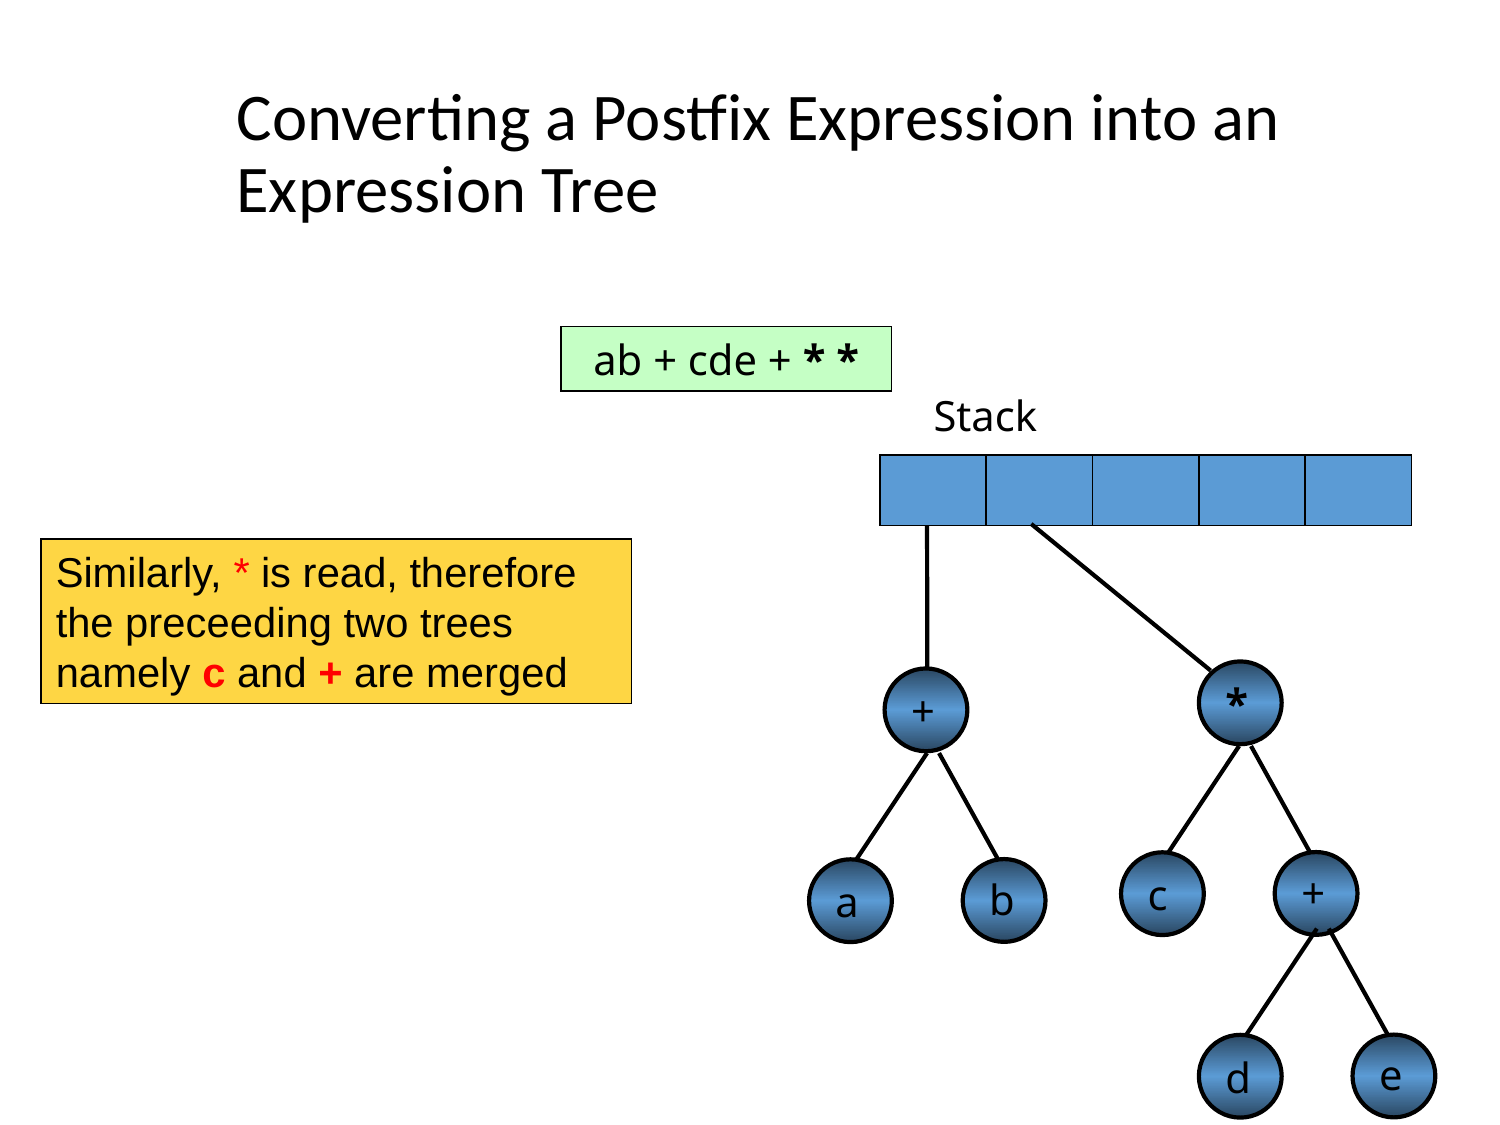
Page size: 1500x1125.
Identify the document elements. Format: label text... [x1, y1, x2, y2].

text_box [1137, 927, 1187, 936]
text_box [900, 668, 952, 677]
text_box [884, 681, 896, 739]
text_box [1424, 1047, 1436, 1105]
text_box Similarly, * is read, therefore the preceeding two trees namely c and + are merged [41, 538, 632, 704]
text_box [1092, 454, 1198, 526]
text_box [1034, 871, 1046, 930]
text_box a [820, 868, 878, 934]
text_box d [1210, 1044, 1268, 1109]
text_box [976, 931, 1032, 942]
text_box [1121, 865, 1132, 922]
text_box [1198, 454, 1305, 526]
text_box [1268, 672, 1282, 734]
text_box [1352, 1047, 1364, 1105]
text_box [1215, 736, 1265, 745]
text_box * [1210, 670, 1268, 736]
text_box [1268, 1045, 1282, 1107]
text_box [1215, 1109, 1266, 1118]
text_box [1305, 454, 1412, 526]
text_box [1274, 865, 1286, 922]
text_box b [974, 866, 1034, 931]
text_box [1346, 864, 1358, 923]
text_box + [1286, 859, 1346, 924]
text_box [1288, 924, 1344, 935]
text_box [1214, 1034, 1267, 1044]
text_box [1215, 661, 1266, 670]
text_box [954, 679, 968, 741]
text_box [962, 872, 974, 929]
title Converting a Postfix Expression into an Expression Tree [221, 35, 1500, 275]
text_box [878, 869, 892, 932]
text_box [1366, 1107, 1422, 1118]
text_box [879, 454, 986, 526]
text_box [1137, 852, 1188, 861]
text_box [825, 934, 876, 943]
text_box ab + cde + * * [560, 326, 892, 392]
text_box Stack [918, 382, 1052, 448]
text_box [901, 743, 951, 752]
text_box [1371, 1034, 1416, 1041]
text_box [1293, 852, 1339, 859]
text_box [986, 454, 1092, 526]
text_box [1190, 862, 1204, 925]
text_box [809, 872, 820, 929]
text_box [1198, 674, 1210, 731]
text_box c [1132, 861, 1190, 927]
text_box [825, 859, 876, 868]
text_box [1198, 1048, 1210, 1105]
text_box + [896, 677, 954, 743]
text_box [981, 859, 1027, 866]
text_box e [1364, 1041, 1424, 1107]
